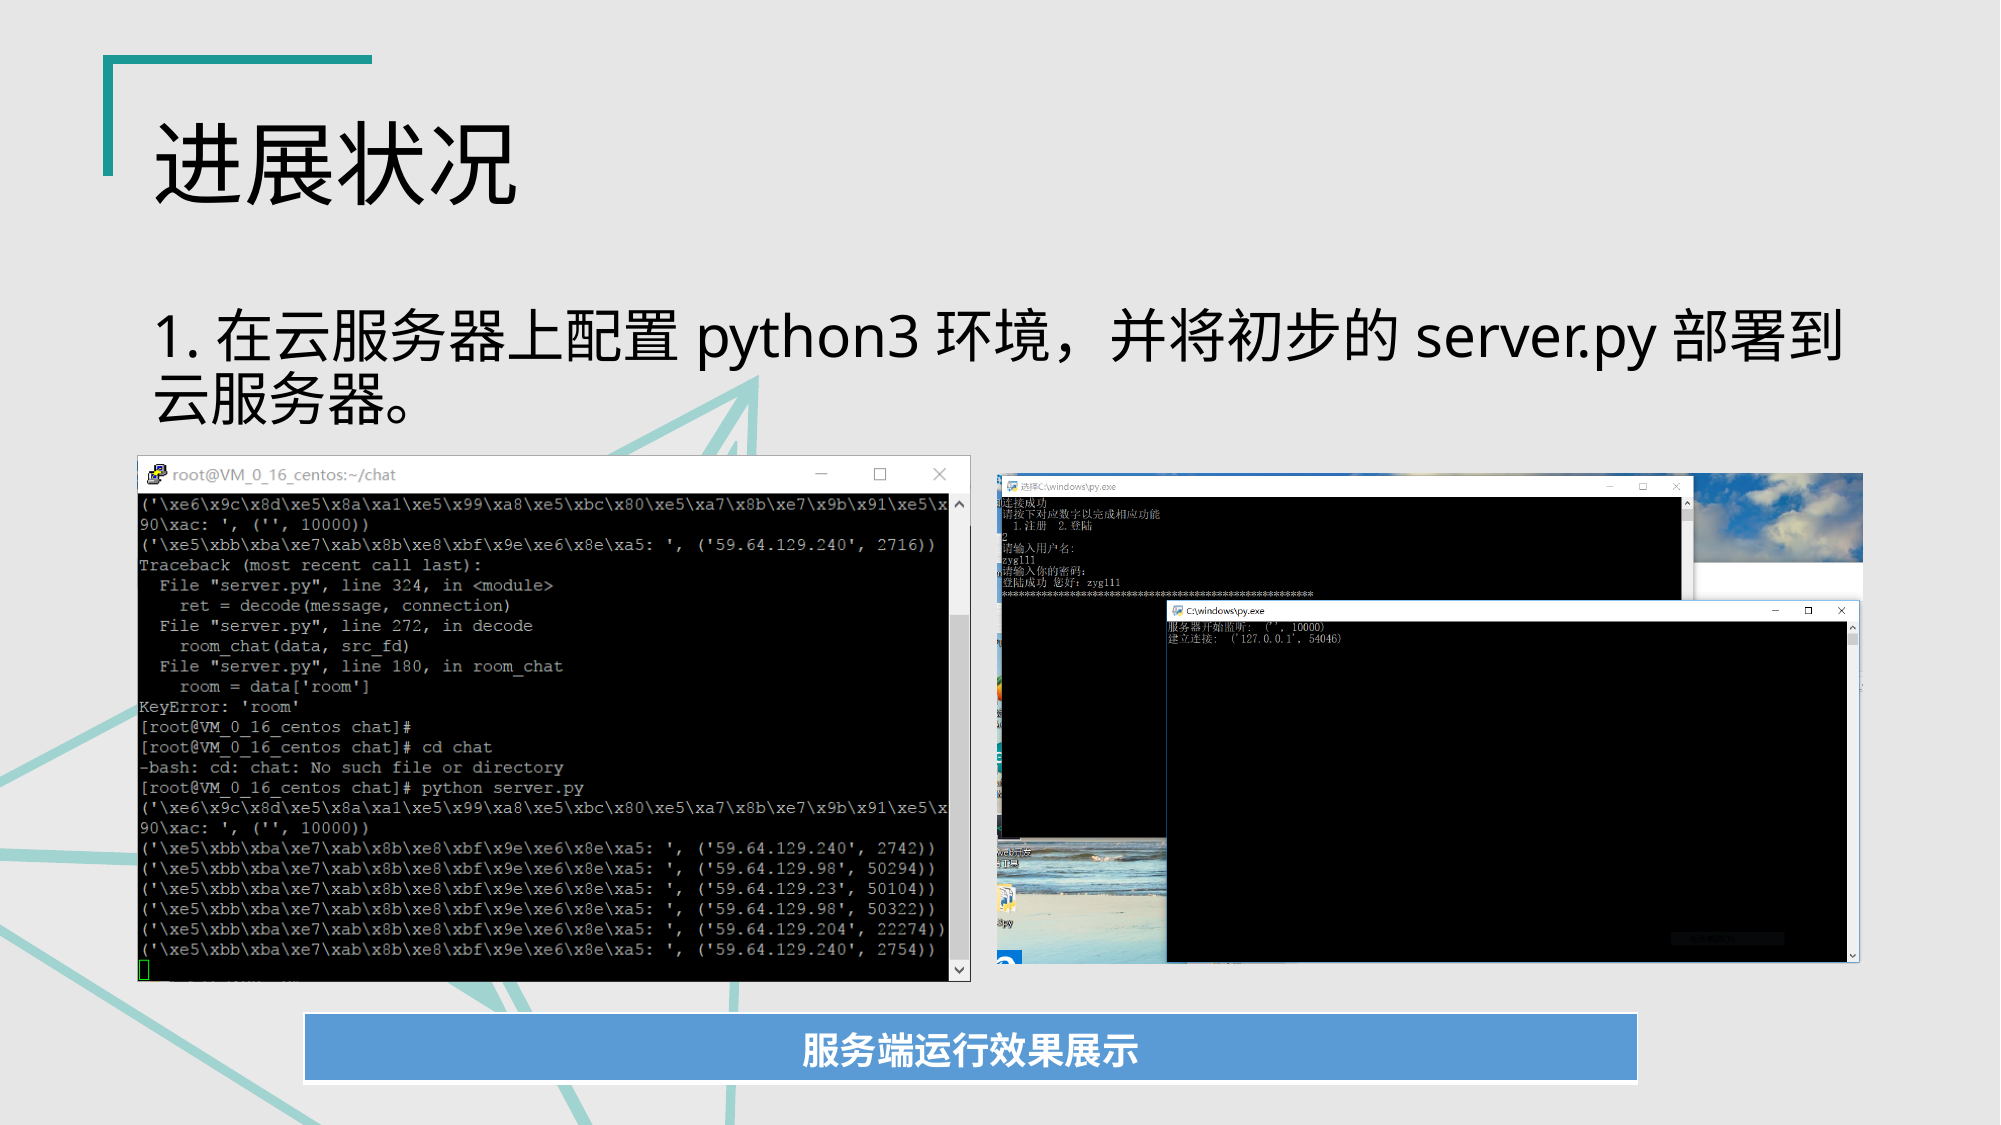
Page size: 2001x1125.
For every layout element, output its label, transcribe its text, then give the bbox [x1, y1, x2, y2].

list 1.在云服务器上配置python3环境，并将初步的server.py部署到云服务器。 [137, 299, 1863, 1014]
table_header 服务端运行效果展示 [305, 1014, 1637, 1080]
picture [137, 455, 971, 982]
picture [997, 473, 1863, 964]
title 进展状况 [137, 59, 1863, 278]
